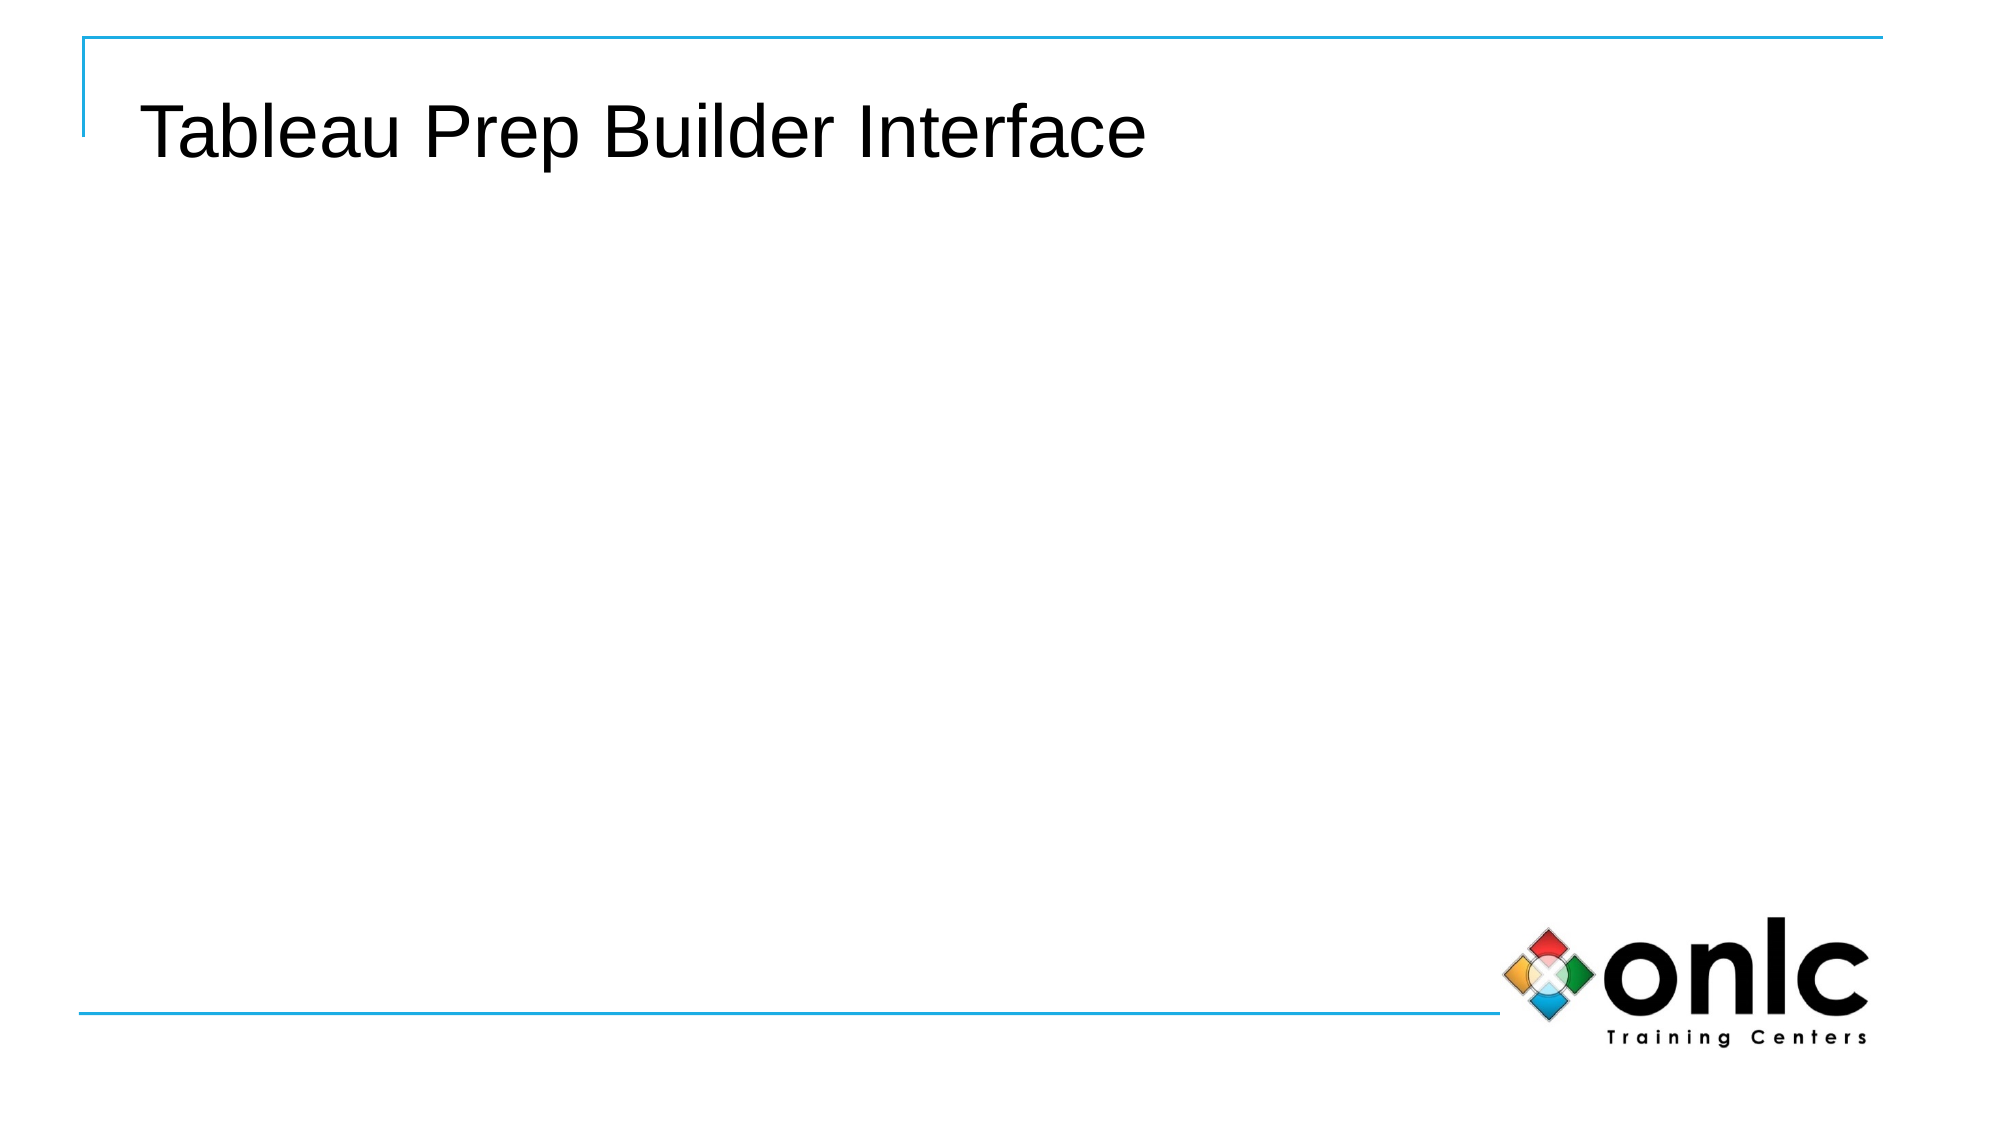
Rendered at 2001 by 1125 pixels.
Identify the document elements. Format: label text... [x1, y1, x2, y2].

title Tableau Prep Builder Interface [125, 75, 1875, 262]
picture [1500, 912, 1875, 1059]
